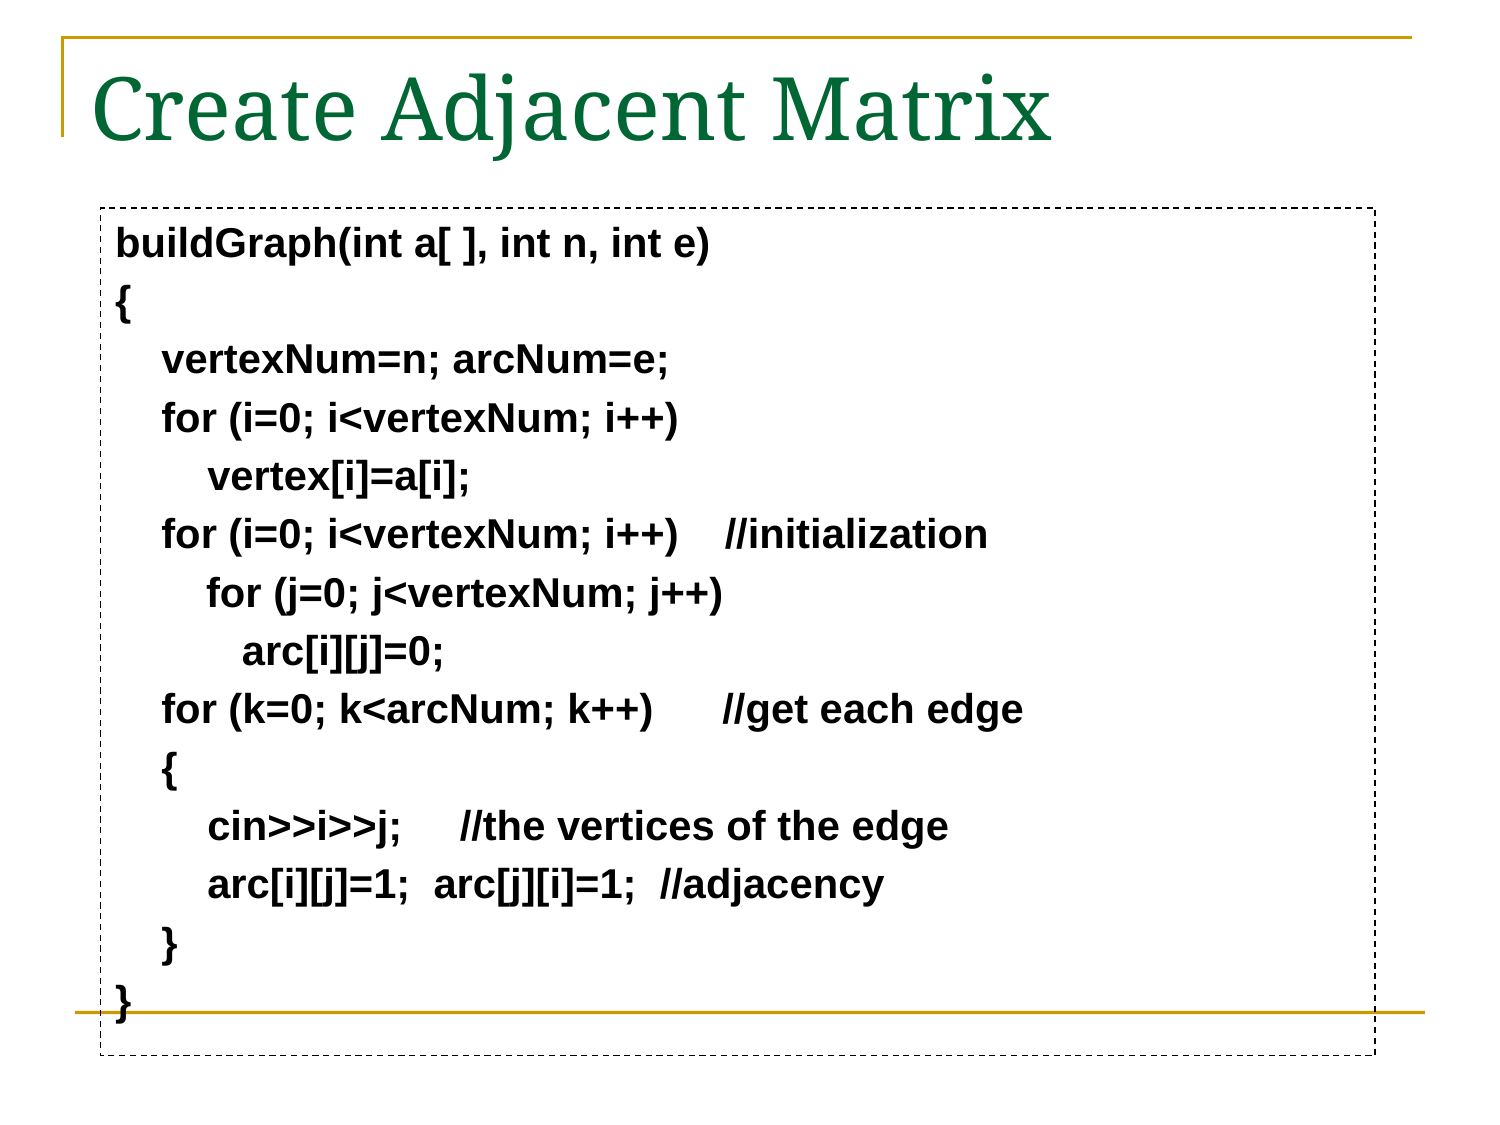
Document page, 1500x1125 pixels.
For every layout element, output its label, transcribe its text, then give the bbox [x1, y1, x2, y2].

title Create Adjacent Matrix [74, 45, 1426, 233]
list buildGraph(int a[ ], int n, int e) { vertexNum=n; arcNum=e; for (i=0; i<vertexNum; i++) vertex[i]=a[i]; for (i=0; i<vertexNum; i++) //initialization for (j=0; j<vertexNum; j++) arc[i][j]=0; for (k=0; k<arcNum; k++) //get each edge { cin>>i>>j; //the vertices of the edge arc[i][j]=1; arc[j][i]=1; //adjacency } } [100, 207, 1376, 1056]
